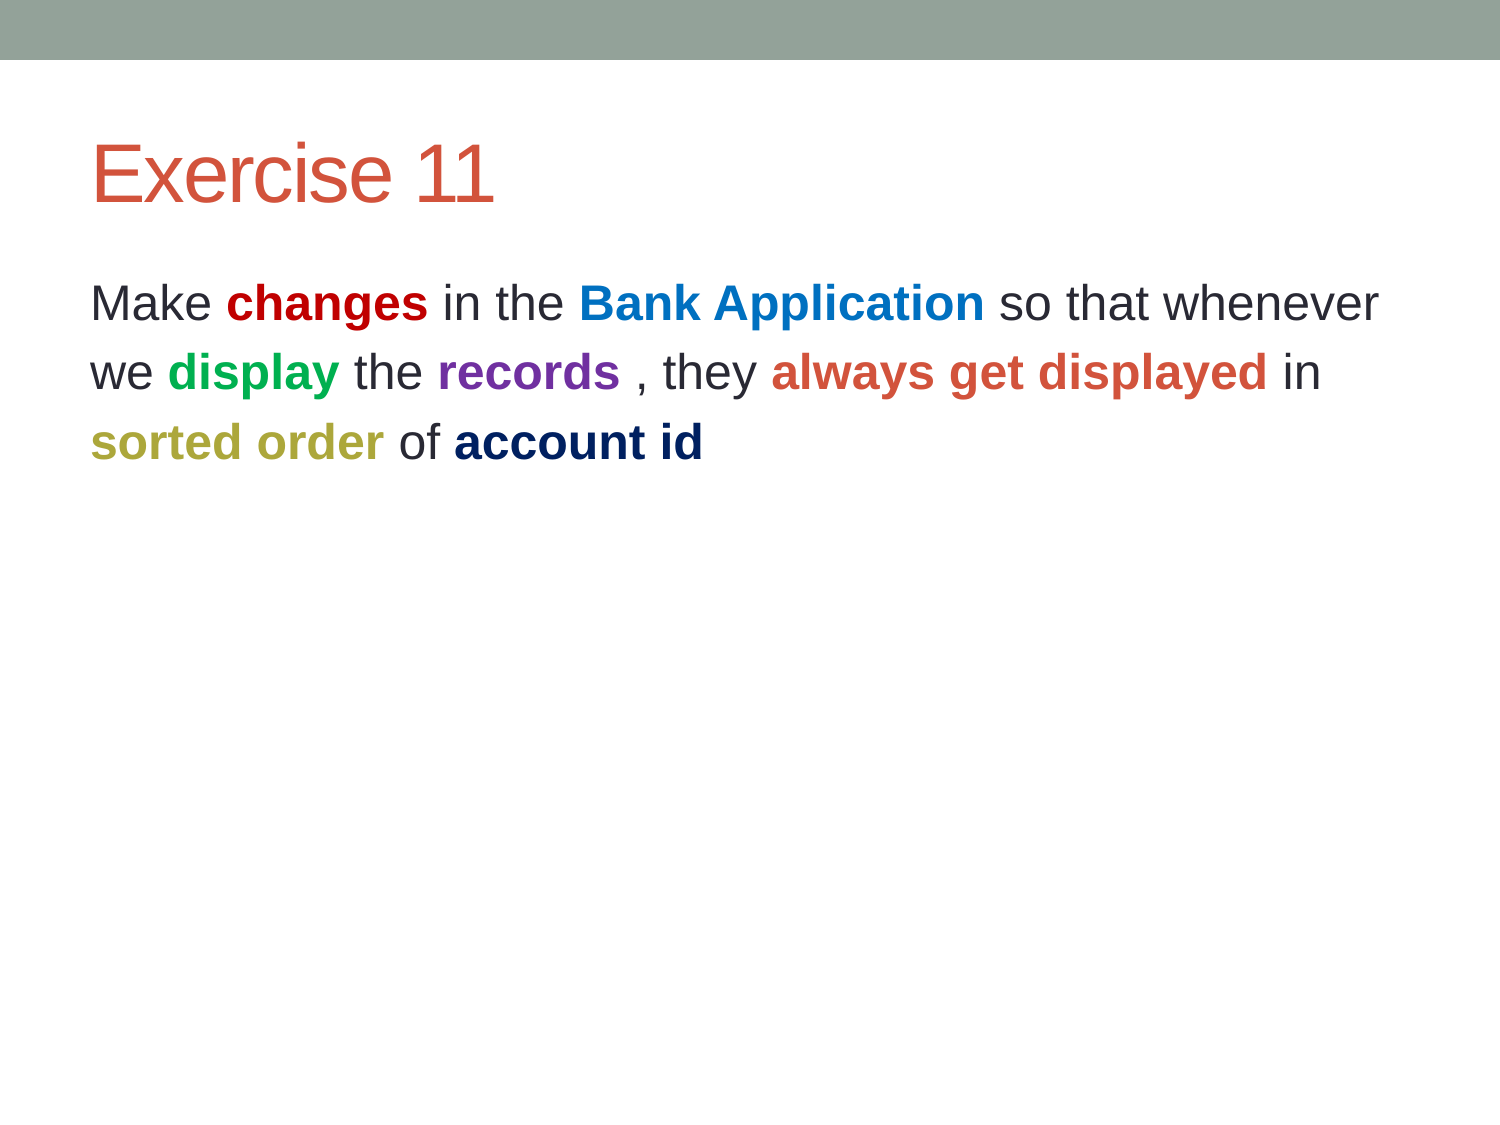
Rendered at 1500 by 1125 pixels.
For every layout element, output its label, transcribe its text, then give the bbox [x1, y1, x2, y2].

title Exercise 11 [75, 87, 1425, 250]
list Make changes in the Bank Application so that whenever we display the records , they always get displayed in sorted order of account id [75, 262, 1425, 1063]
